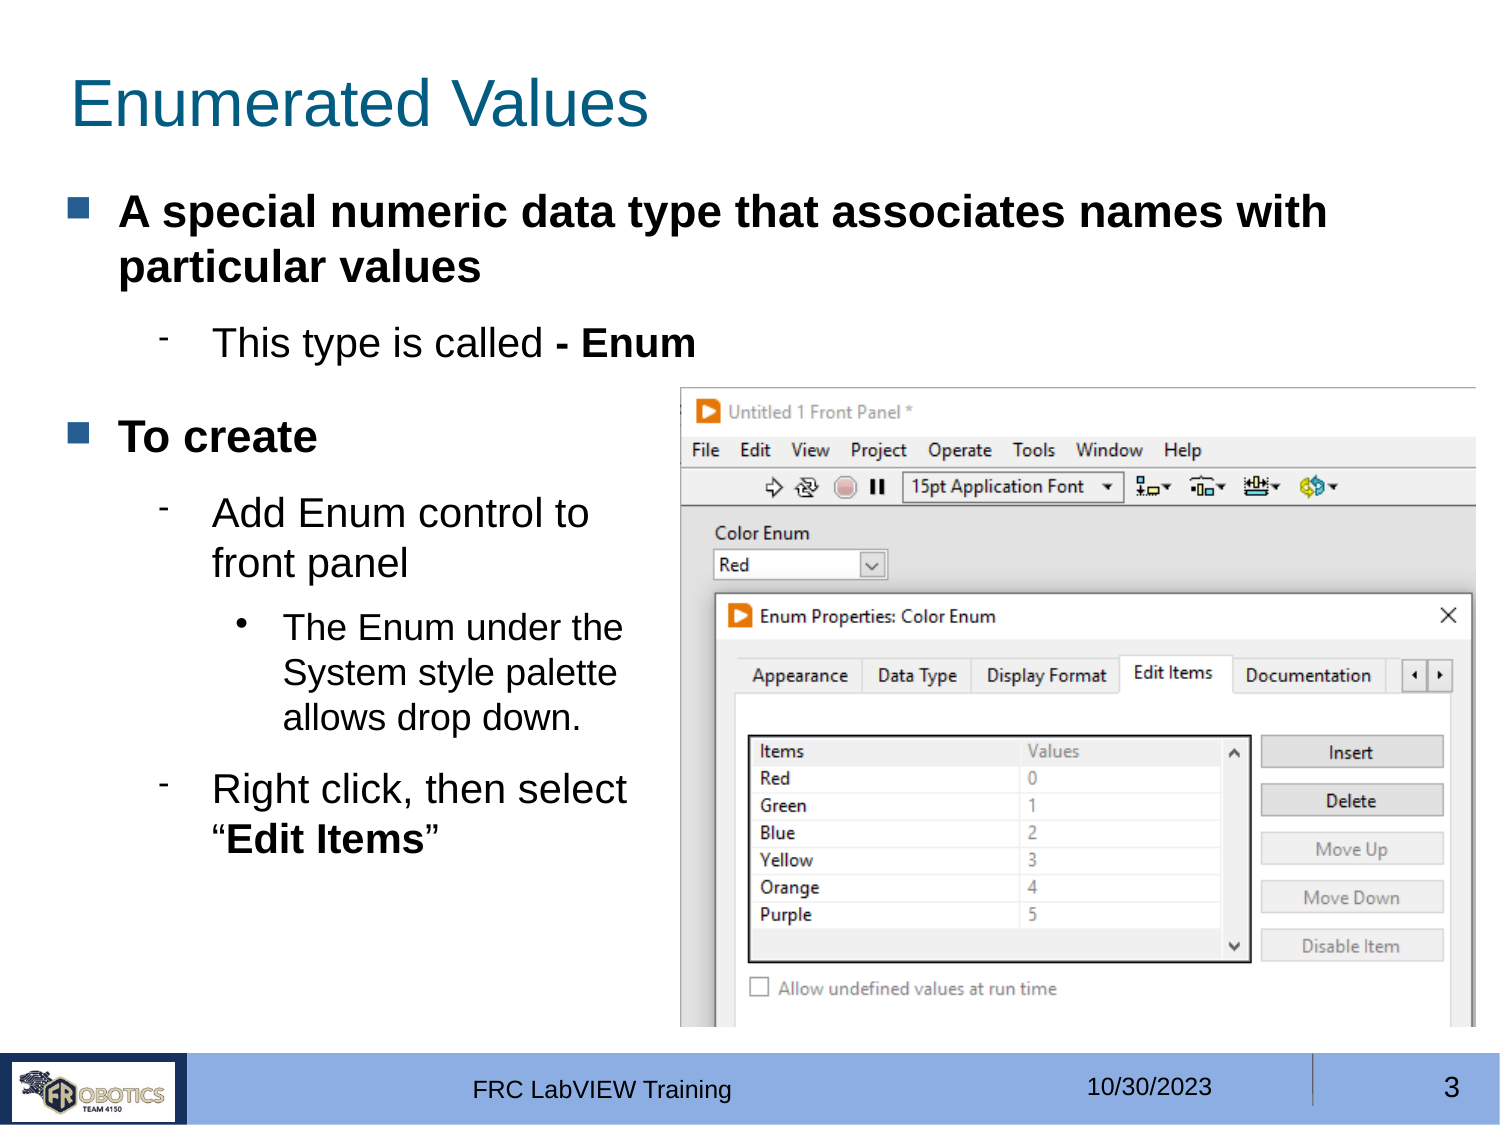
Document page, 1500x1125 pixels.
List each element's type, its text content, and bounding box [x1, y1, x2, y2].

text_box To create Add Enum control to front panel The Enum under the System style palette allows drop down. Right click, then select “Edit Items” [55, 399, 675, 900]
picture [680, 387, 1476, 1027]
slide_number <number> [1337, 1072, 1475, 1100]
footer FRC LabVIEW Training [225, 1074, 988, 1103]
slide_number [1012, 1071, 1288, 1100]
picture [12, 1062, 175, 1122]
title Enumerated Values [55, 52, 1443, 148]
list A special numeric data type that associates names with particular values This type is called - Enum [55, 174, 1425, 413]
